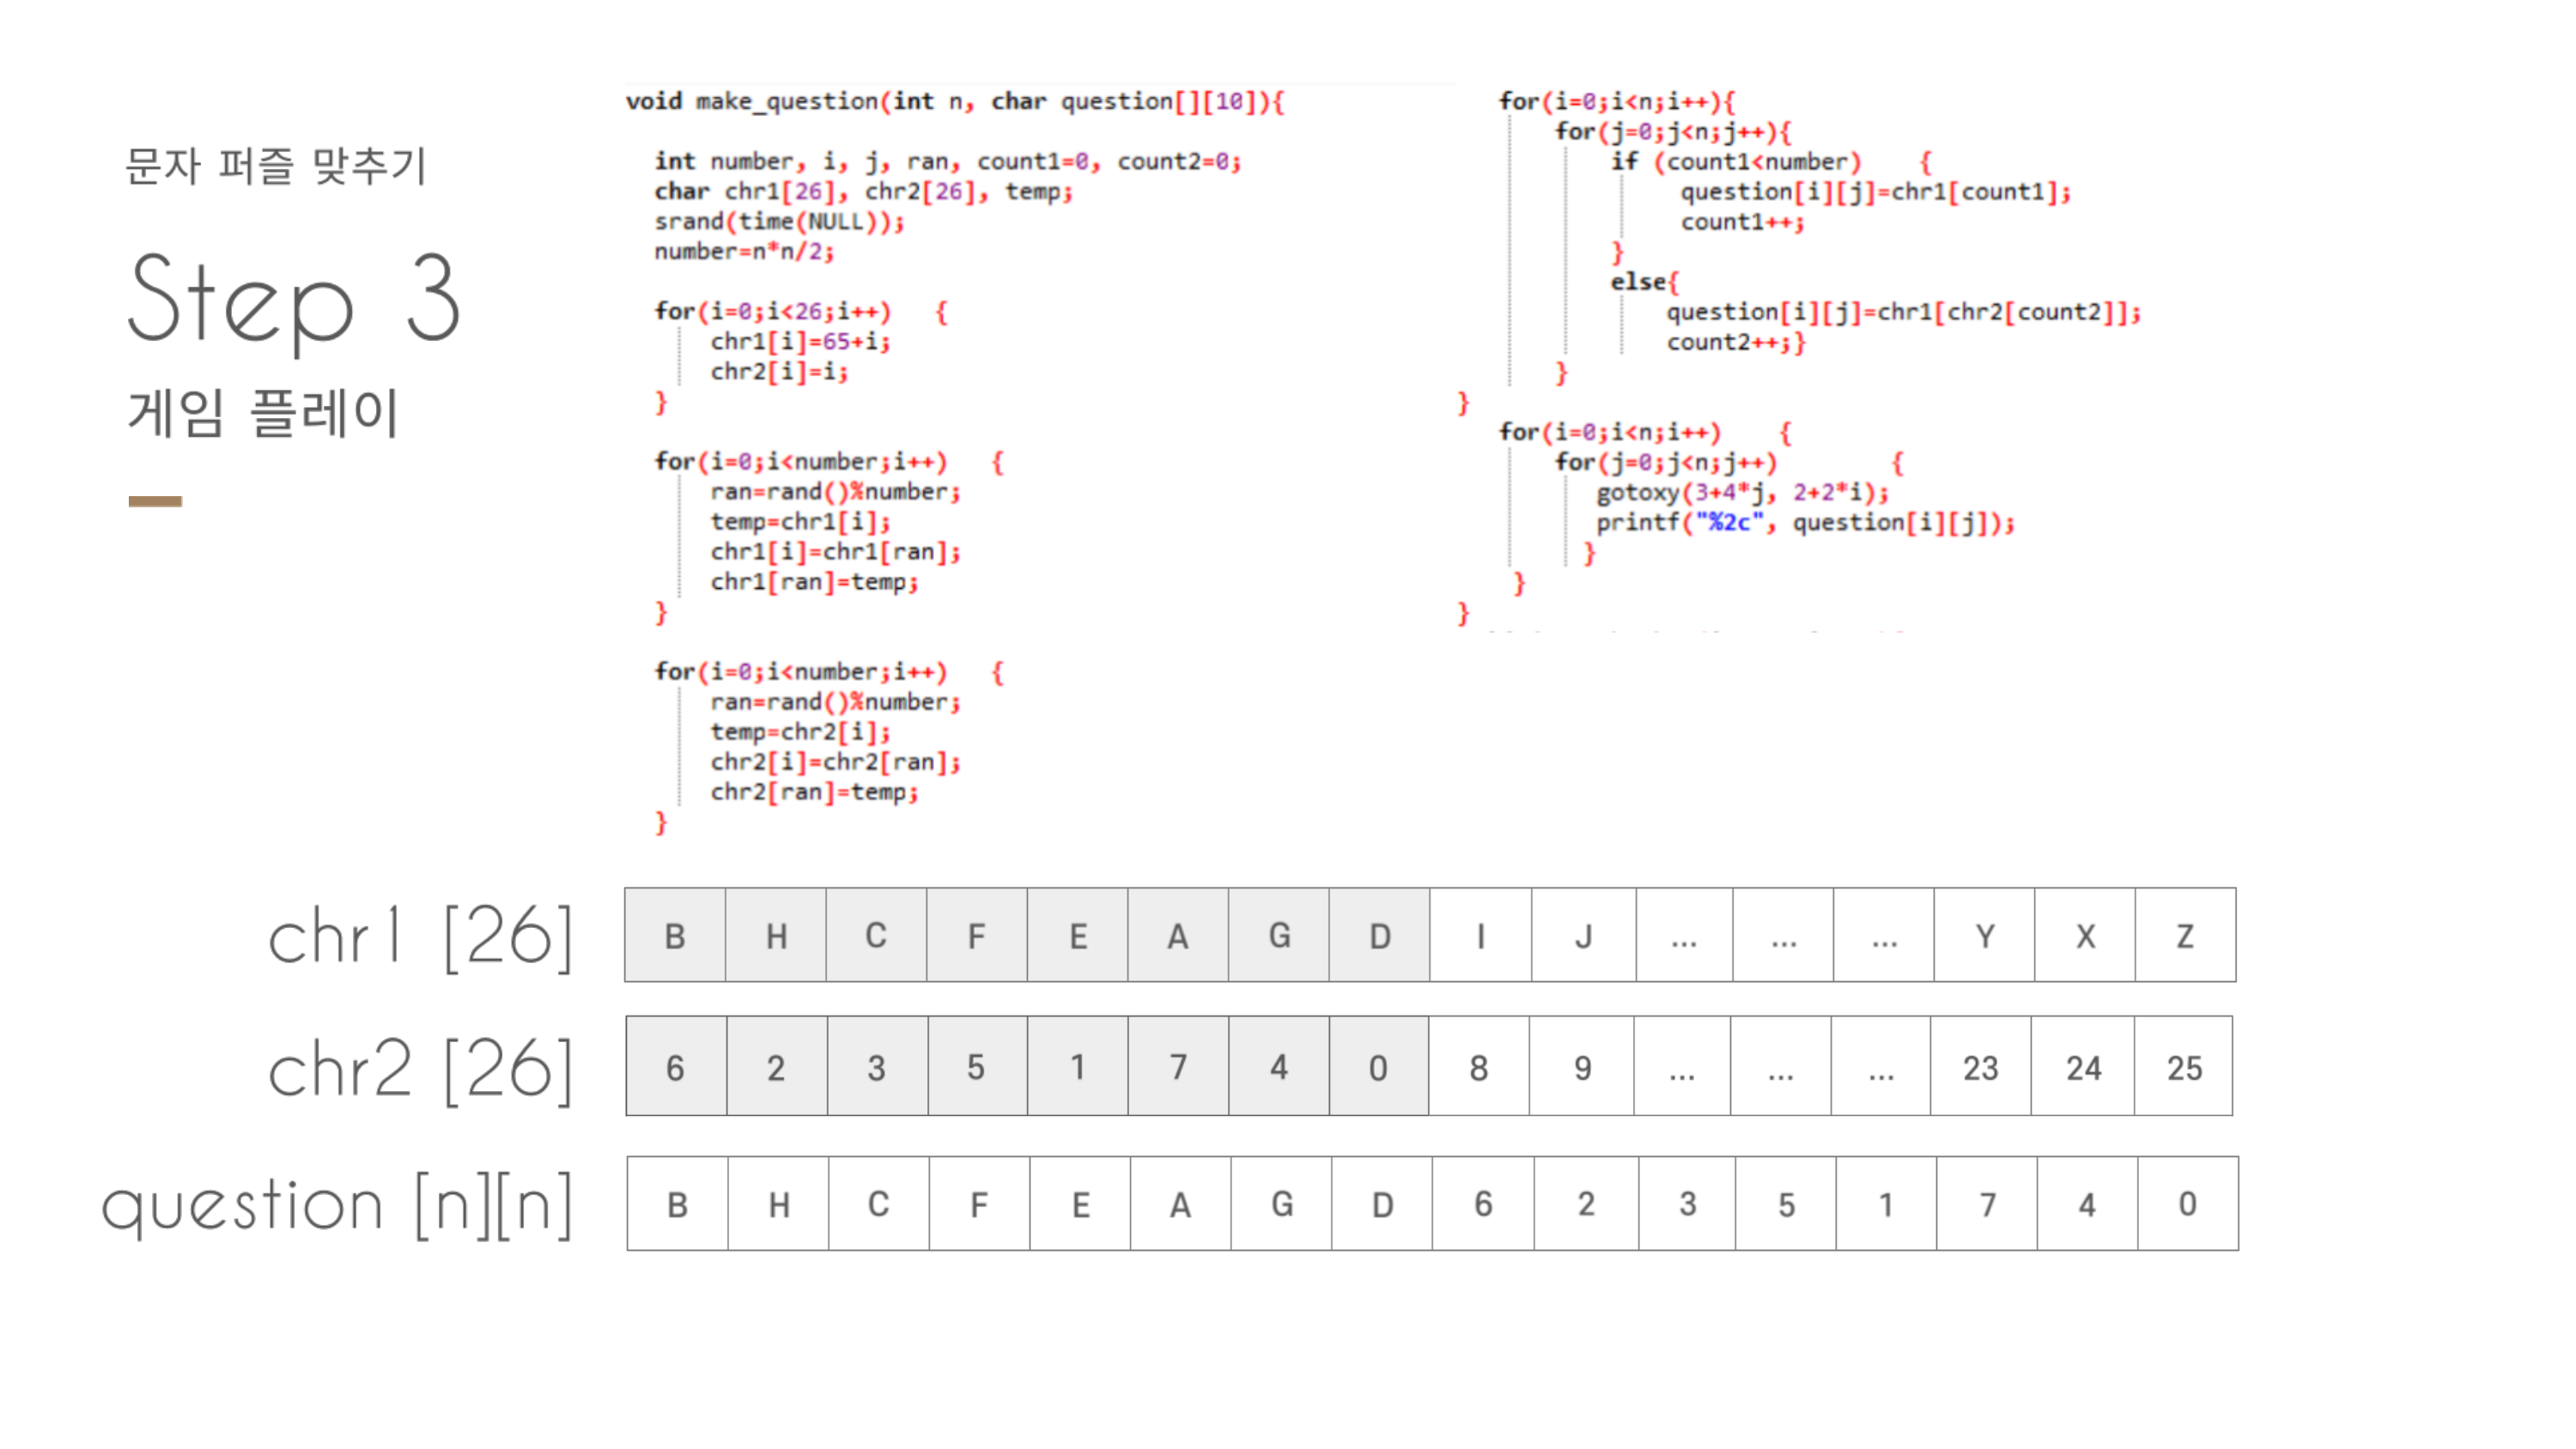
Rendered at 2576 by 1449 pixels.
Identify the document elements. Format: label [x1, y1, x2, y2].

picture [0, 841, 2576, 1315]
picture [90, 124, 574, 551]
text_box [1455, 82, 2339, 633]
text_box [625, 82, 1509, 839]
text_box [129, 495, 183, 507]
